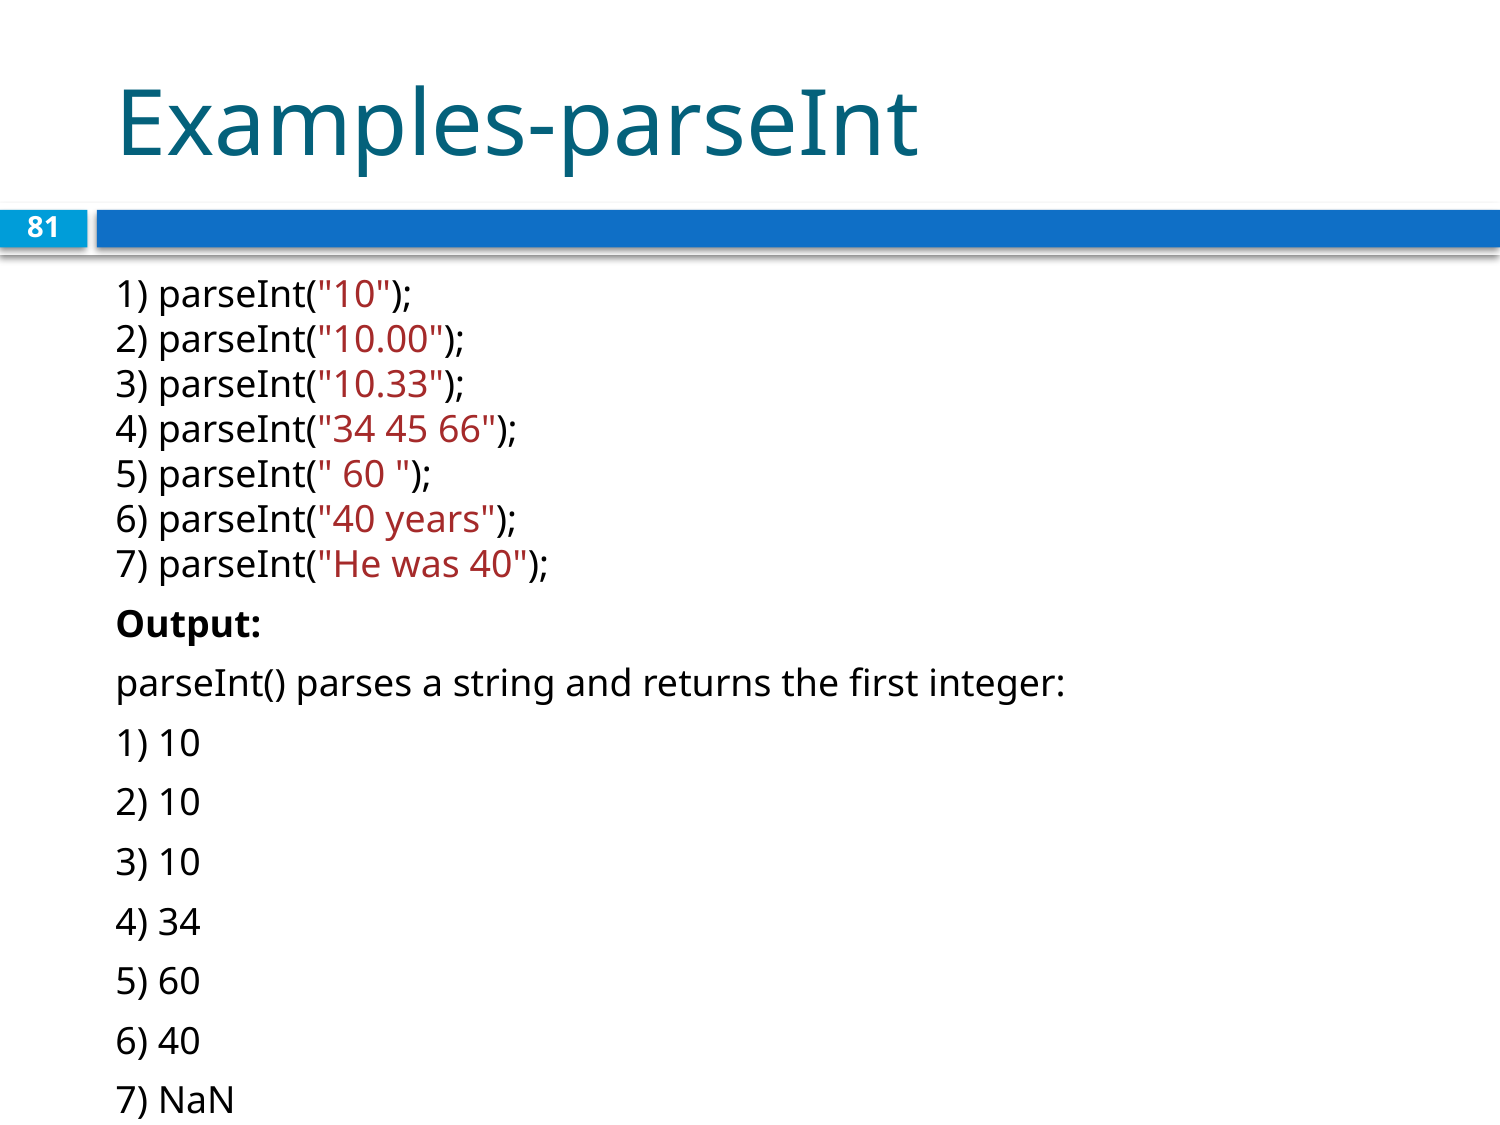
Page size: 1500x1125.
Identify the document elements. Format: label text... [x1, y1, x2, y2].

slide_number 81 [0, 208, 88, 249]
title Examples-parseInt [100, 37, 1439, 201]
list 1) parseInt("10"); 2) parseInt("10.00"); 3) parseInt("10.33"); 4) parseInt("34 45 66"); 5) parseInt(" 60 "); 6) parseInt("40 years"); 7) parseInt("He was 40"); Output: parseInt() parses a string and returns the first integer: 1) 10 2) 10 3) 10 4) 34 5) 60 6) 40 7) NaN [100, 262, 1439, 1001]
